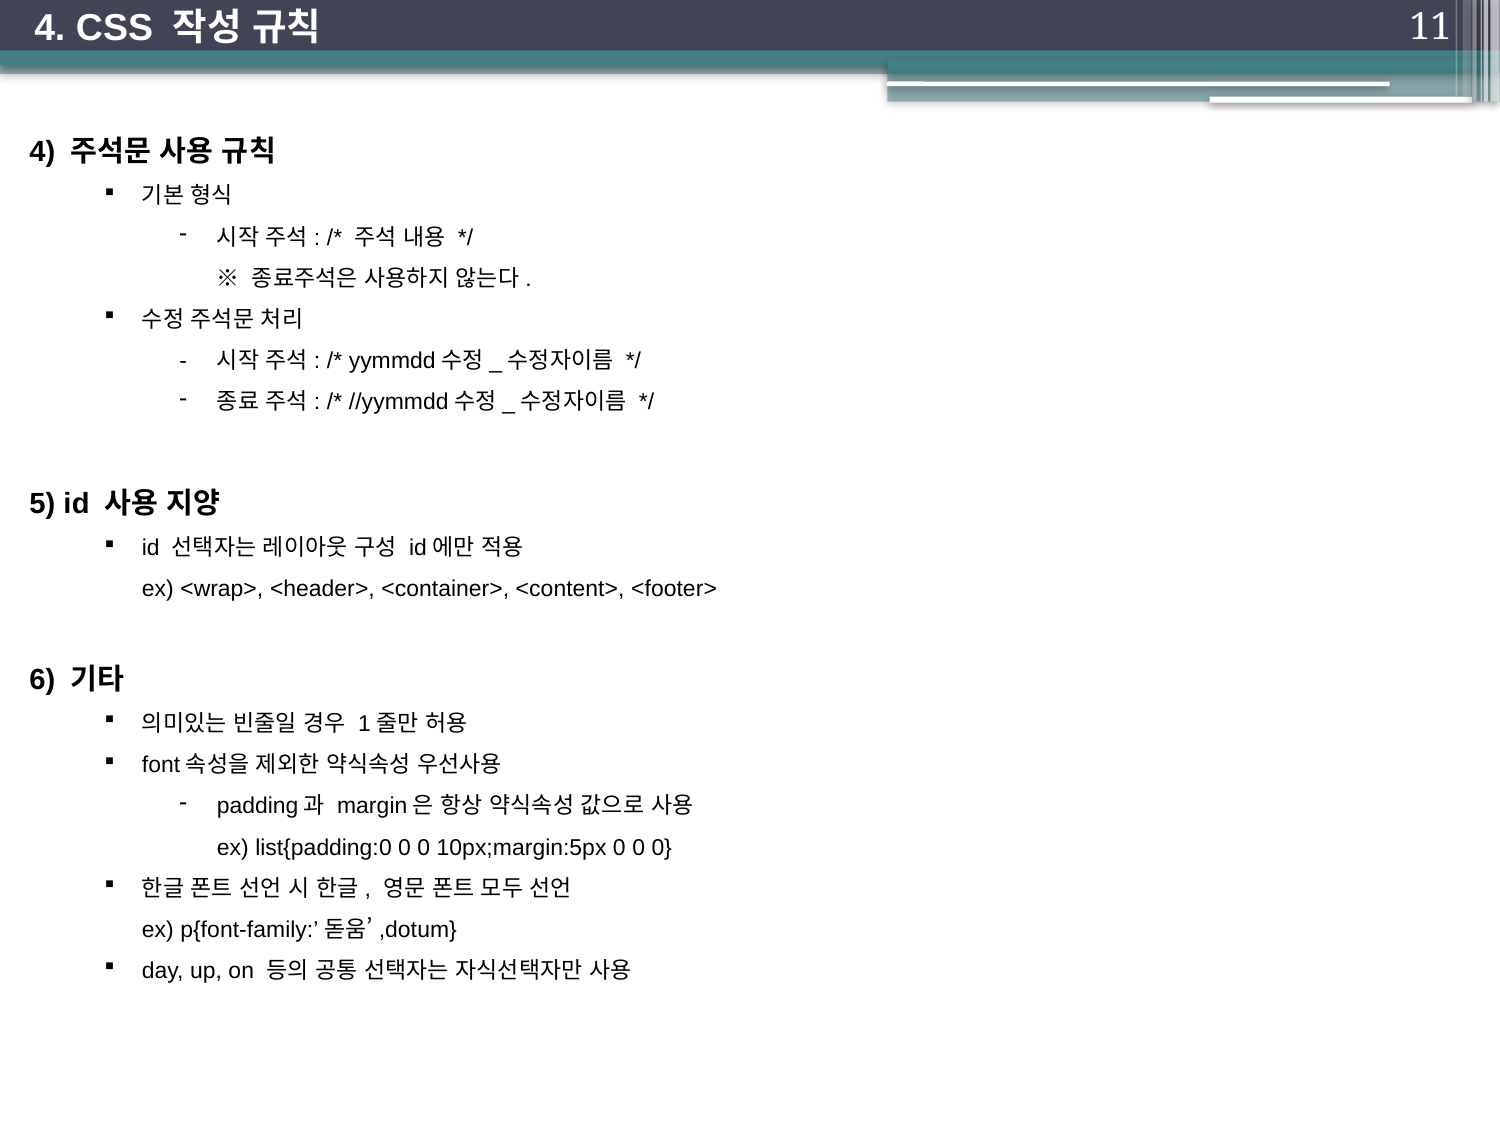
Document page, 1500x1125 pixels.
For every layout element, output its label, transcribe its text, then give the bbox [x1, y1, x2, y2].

slide_number 11 [1341, 0, 1466, 61]
text_box 4) 주석문 사용 규칙 기본 형식 시작 주석: /* 주석 내용 */ ※ 종료주석은 사용하지 않는다. 수정 주석문 처리 - 시작 주석: /* yymmdd수정_수정자이름 */ 종료 주석: /* //yymmdd수정_수정자이름 */ 5) id 사용 지양 id 선택자는 레이아웃 구성 id에만 적용 ex) <wrap>, <header>, <container>, <content>, <footer> 6) 기타 의미있는 빈줄일 경우 1줄만 허용 font속성을 제외한 약식속성 우선사용 padding과 margin은 항상 약식속성 값으로 사용 ex) list{padding:0 0 0 10px;margin:5px 0 0 0} 한글 폰트 선언 시 한글, 영문 폰트 모두 선언 ex) p{font-family:’돋움’,dotum} day, up, on 등의 공통 선택자는 자식선택자만 사용 [14, 107, 808, 1032]
text_box 4. CSS 작성 규칙 [19, 0, 337, 56]
